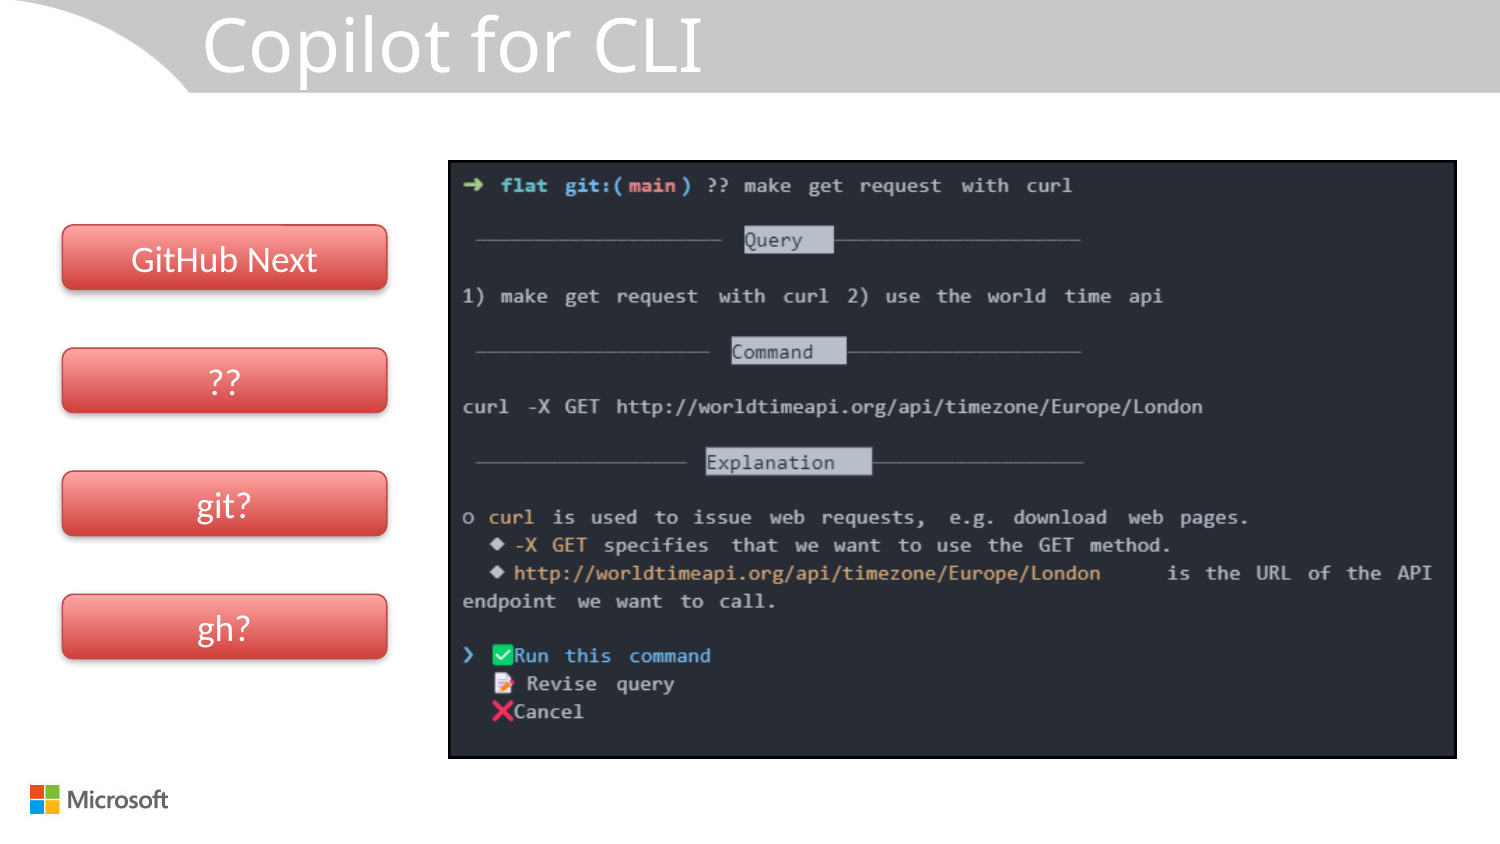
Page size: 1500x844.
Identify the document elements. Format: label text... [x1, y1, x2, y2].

text_box GitHub Next [61, 224, 388, 291]
text_box gh? [61, 593, 388, 660]
text_box git? [61, 470, 388, 537]
title Copilot for CLI [186, 0, 1425, 82]
text_box ?? [61, 347, 388, 414]
picture [0, 0, 1500, 844]
